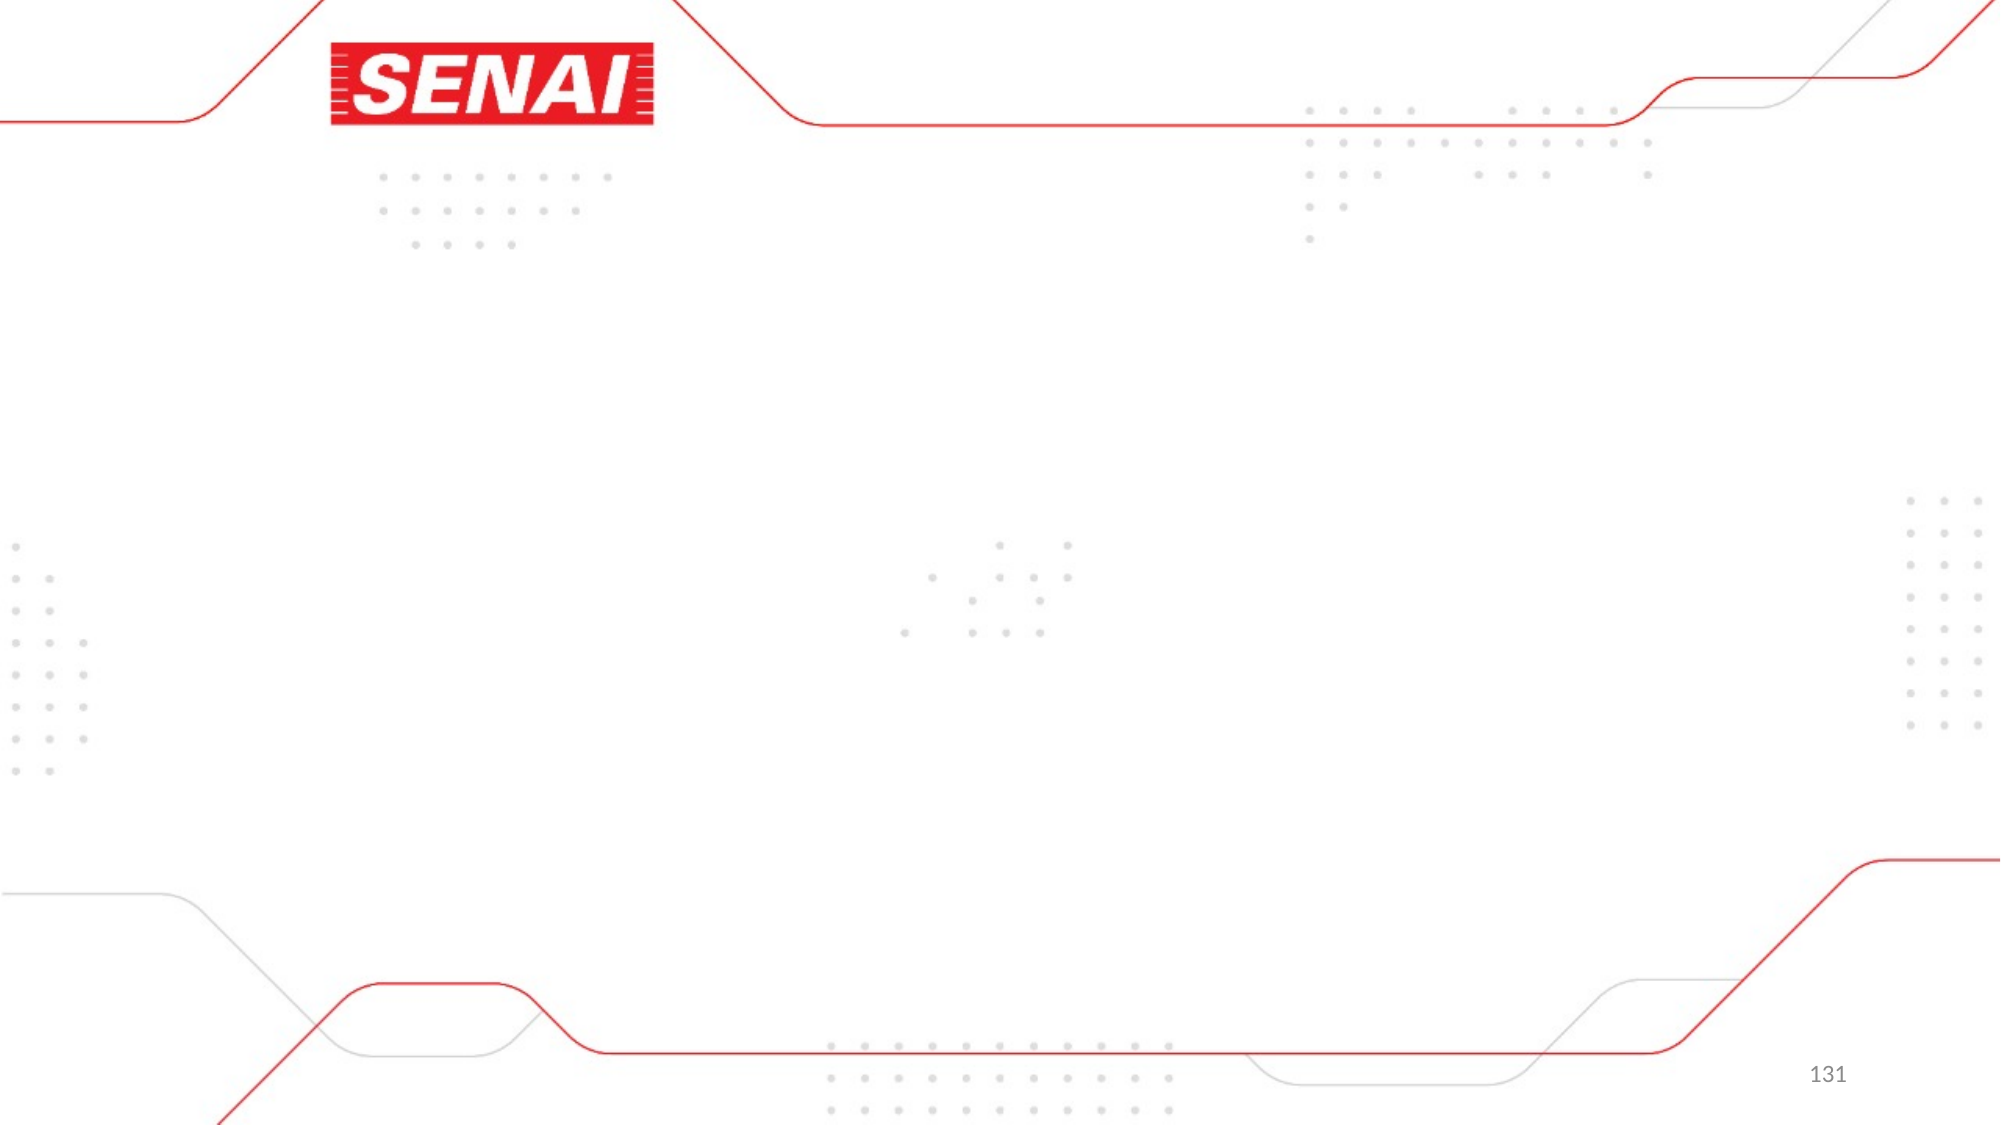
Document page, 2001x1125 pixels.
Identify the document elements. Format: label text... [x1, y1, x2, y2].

picture [0, 0, 2001, 1125]
slide_number 131 [1412, 1042, 1863, 1103]
